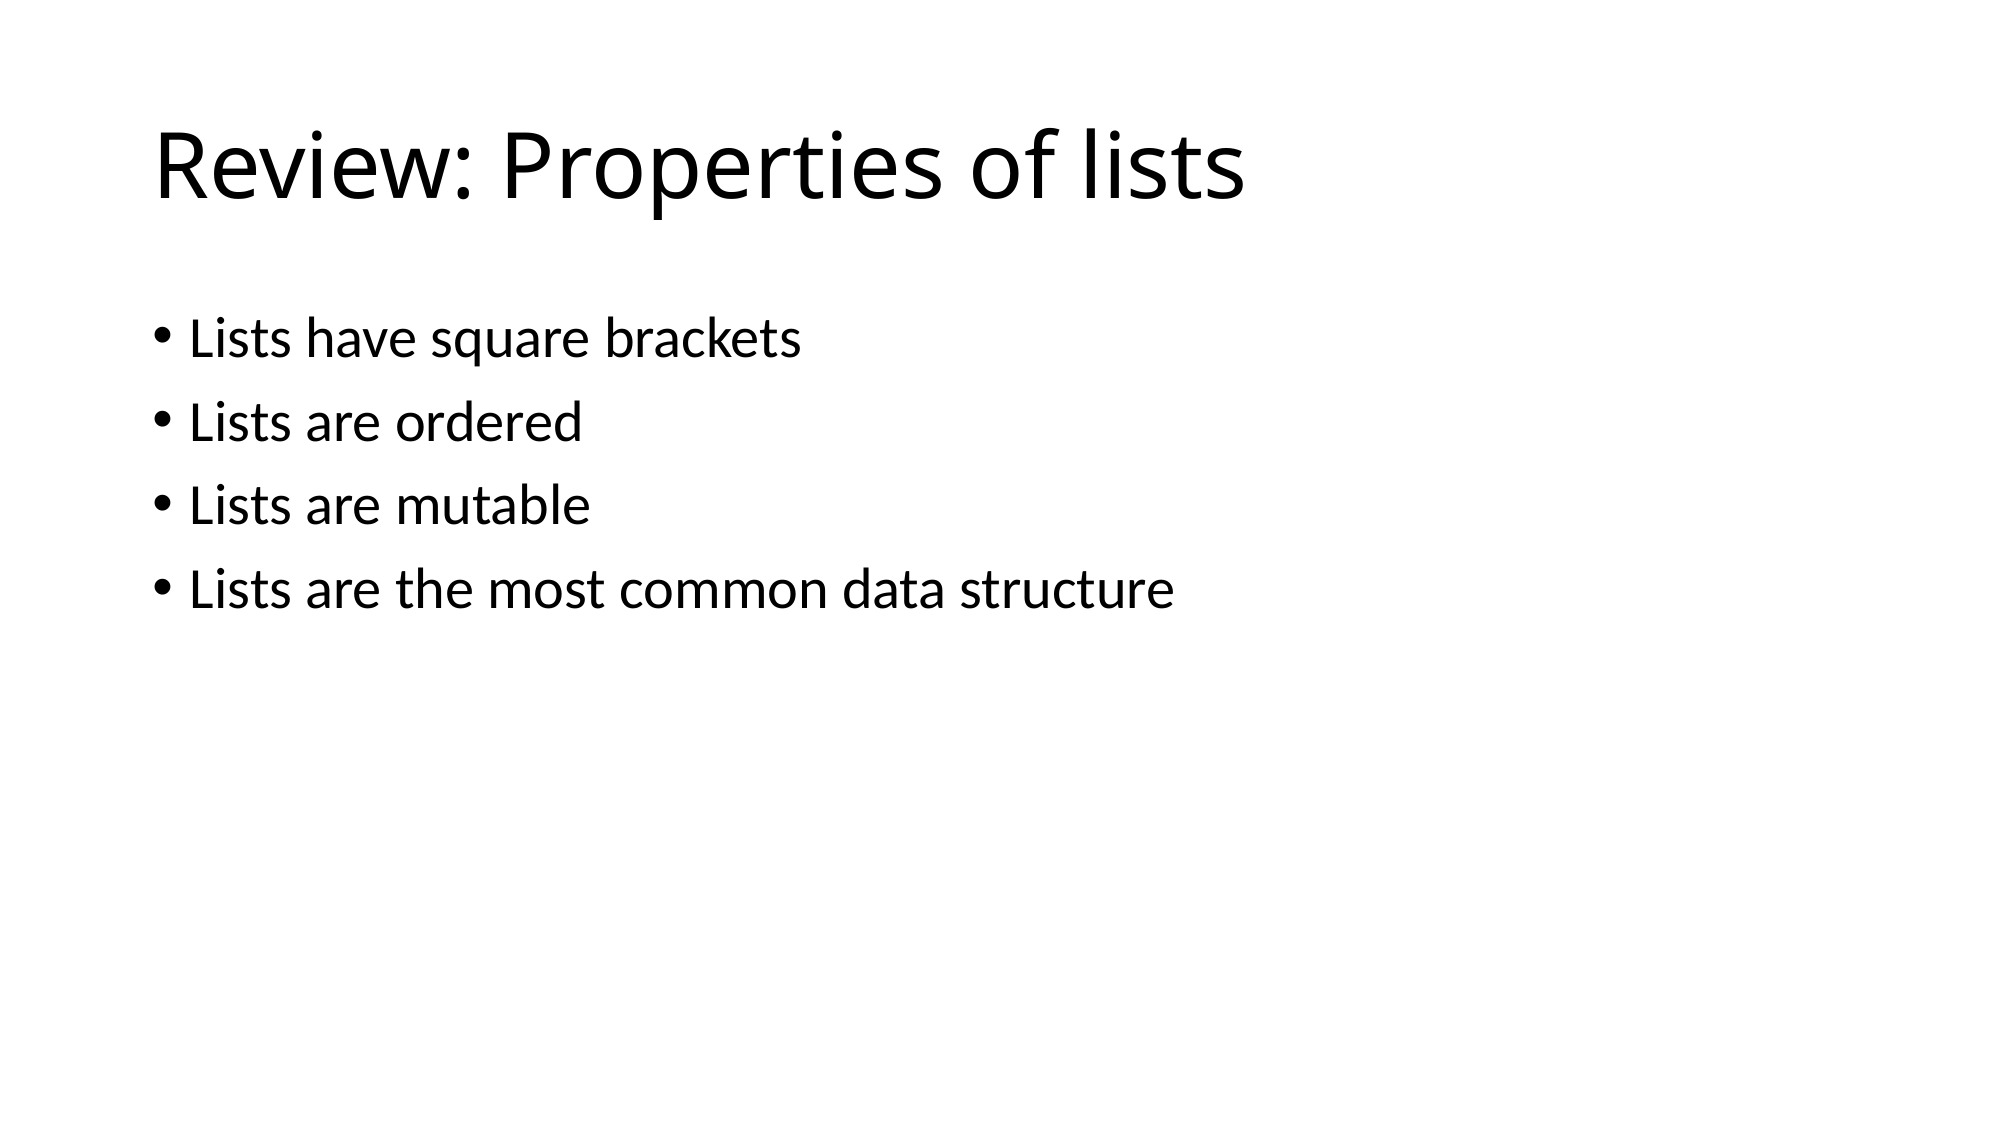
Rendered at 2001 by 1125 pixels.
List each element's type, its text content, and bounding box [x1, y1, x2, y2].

list Lists have square brackets Lists are ordered Lists are mutable Lists are the most common data structure [137, 299, 1863, 1014]
title Review: Properties of lists [137, 59, 1863, 278]
